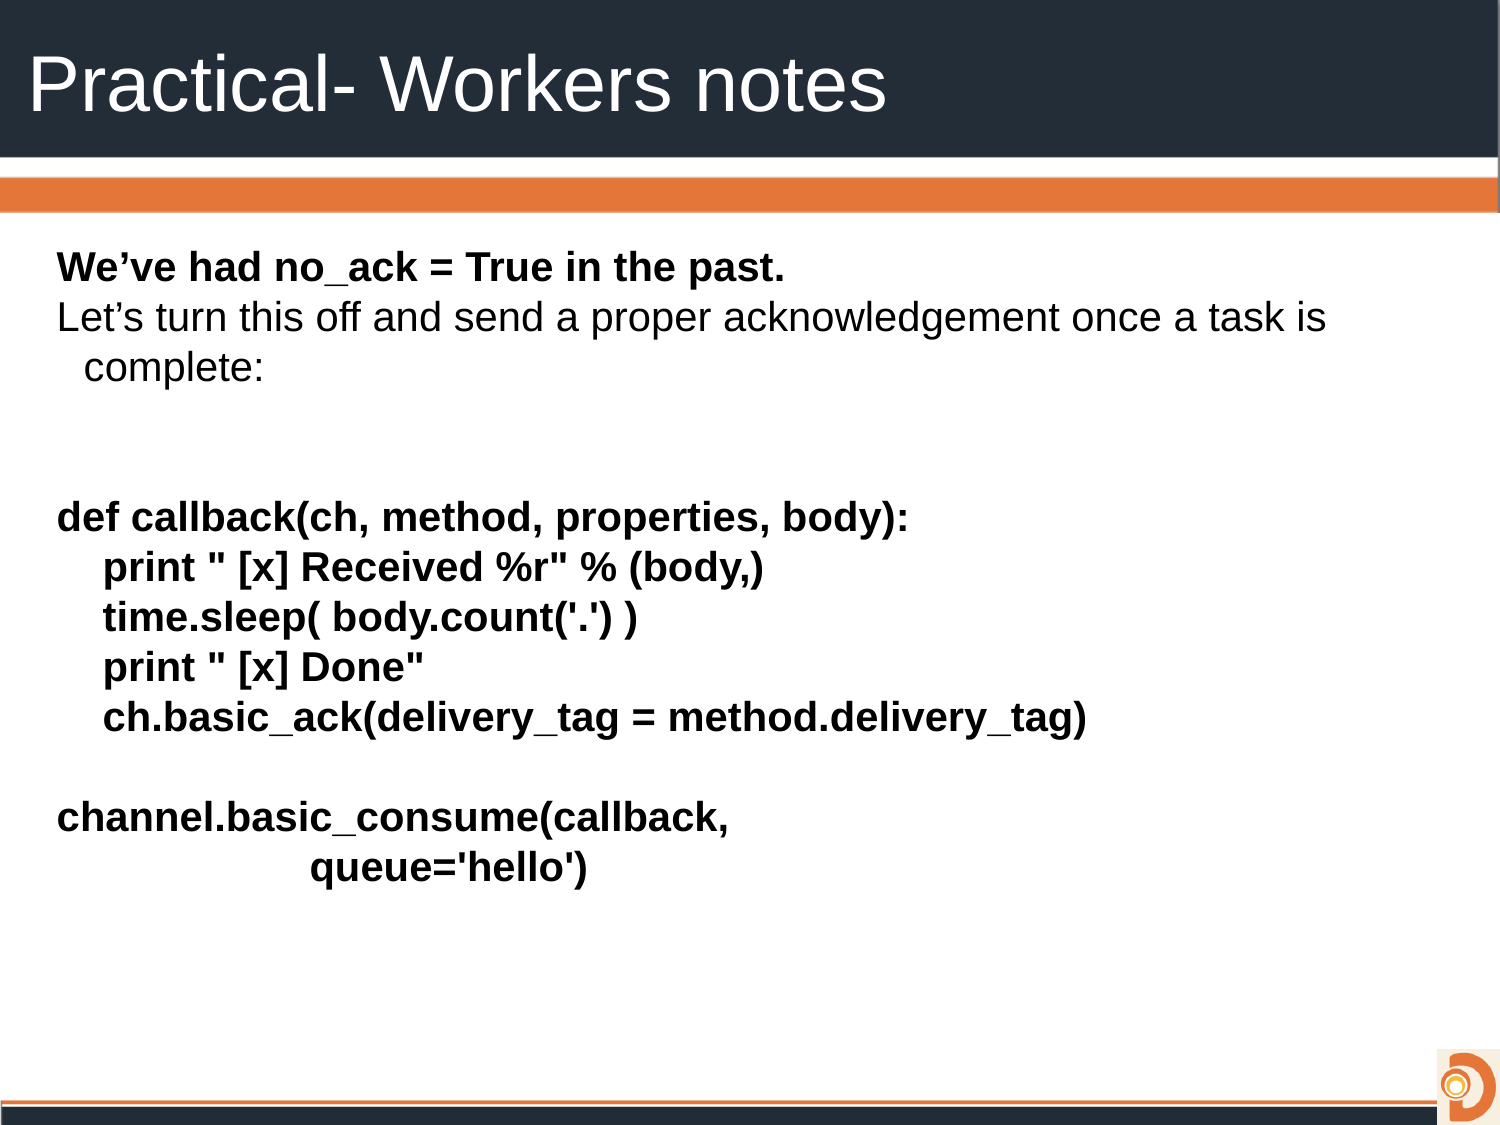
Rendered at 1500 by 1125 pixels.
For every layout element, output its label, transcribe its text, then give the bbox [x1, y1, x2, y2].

picture [2, 1049, 1500, 1125]
list We’ve had no_ack = True in the past. Let’s turn this off and send a proper acknowledgement once a task is complete: def callback(ch, method, properties, body): print " [x] Received %r" % (body,) time.sleep( body.count('.') ) print " [x] Done" ch.basic_ack(delivery_tag = method.delivery_tag) channel.basic_consume(callback, queue='hello') [12, 224, 1488, 1050]
title Practical- Workers notes [12, 24, 1488, 136]
picture [0, 0, 1500, 213]
